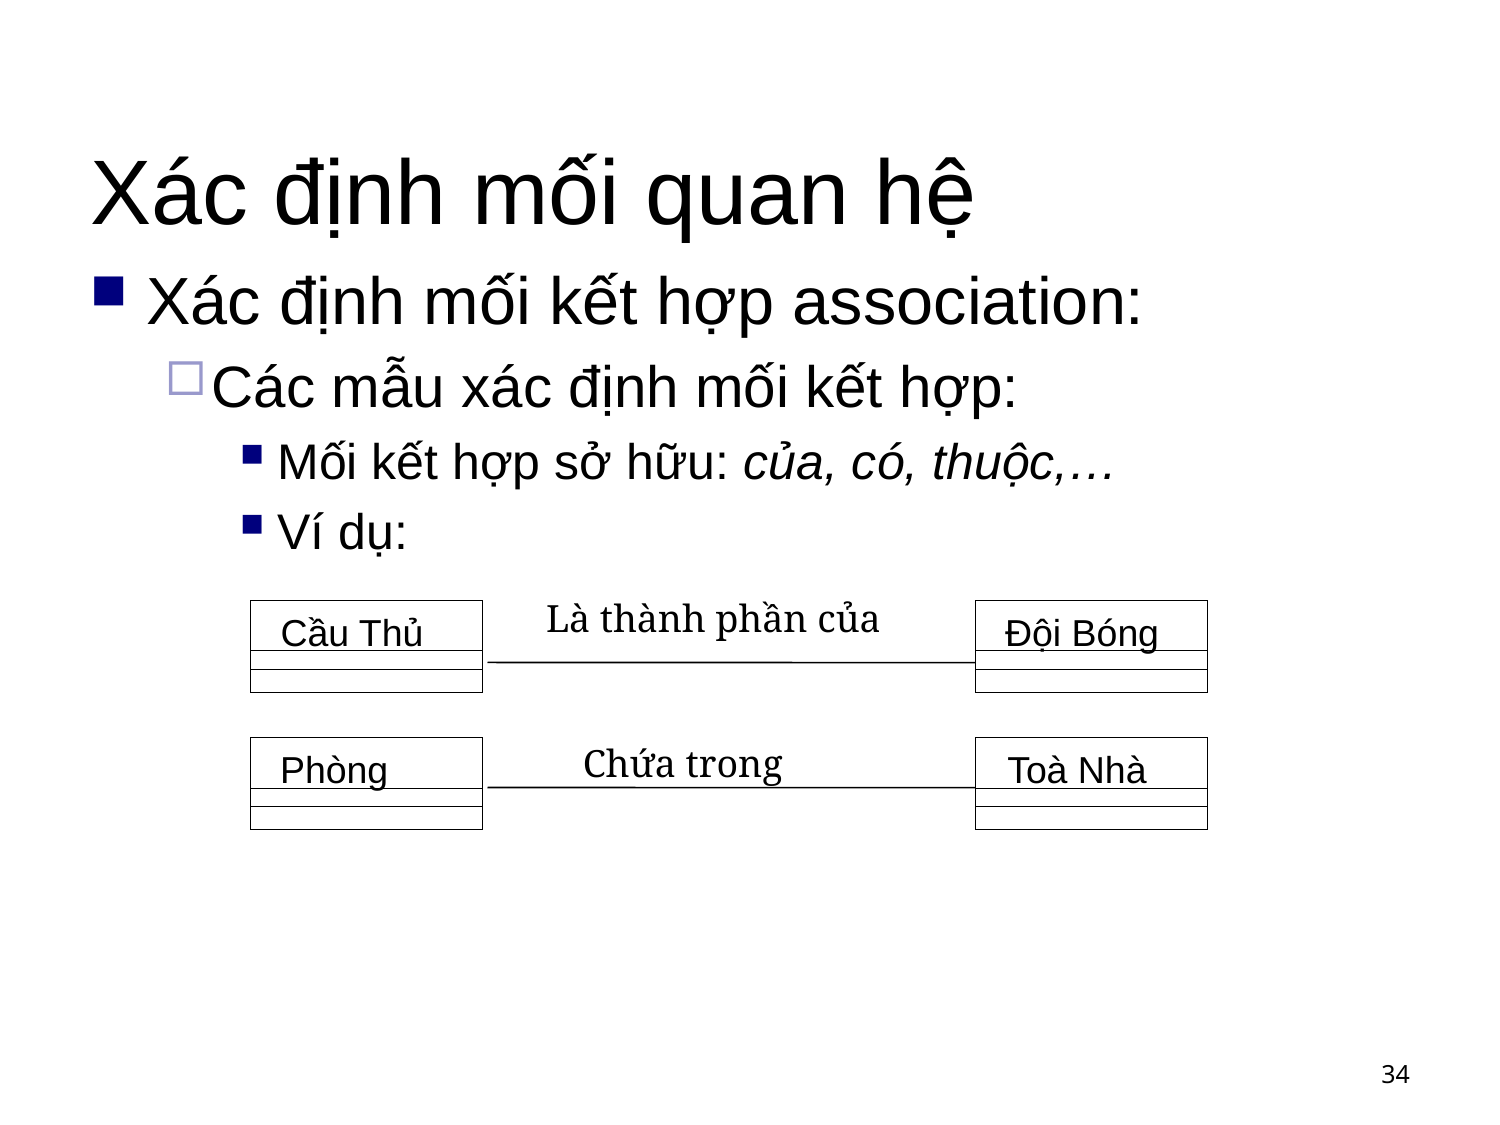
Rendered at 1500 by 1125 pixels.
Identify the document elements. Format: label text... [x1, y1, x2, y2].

slide_number 34 [1074, 1024, 1426, 1101]
text_box Chứa trong [568, 732, 798, 793]
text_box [974, 737, 1207, 830]
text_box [249, 737, 482, 830]
list Xác định mối kết hợp association: Các mẫu xác định mối kết hợp: Mối kết hợp sở hữu: của, có, thuộc,… Ví dụ: [74, 249, 1426, 888]
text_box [974, 599, 1207, 693]
text_box Là thành phần của [531, 587, 896, 648]
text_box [249, 599, 482, 693]
title Xác định mối quan hệ [74, 74, 1426, 249]
